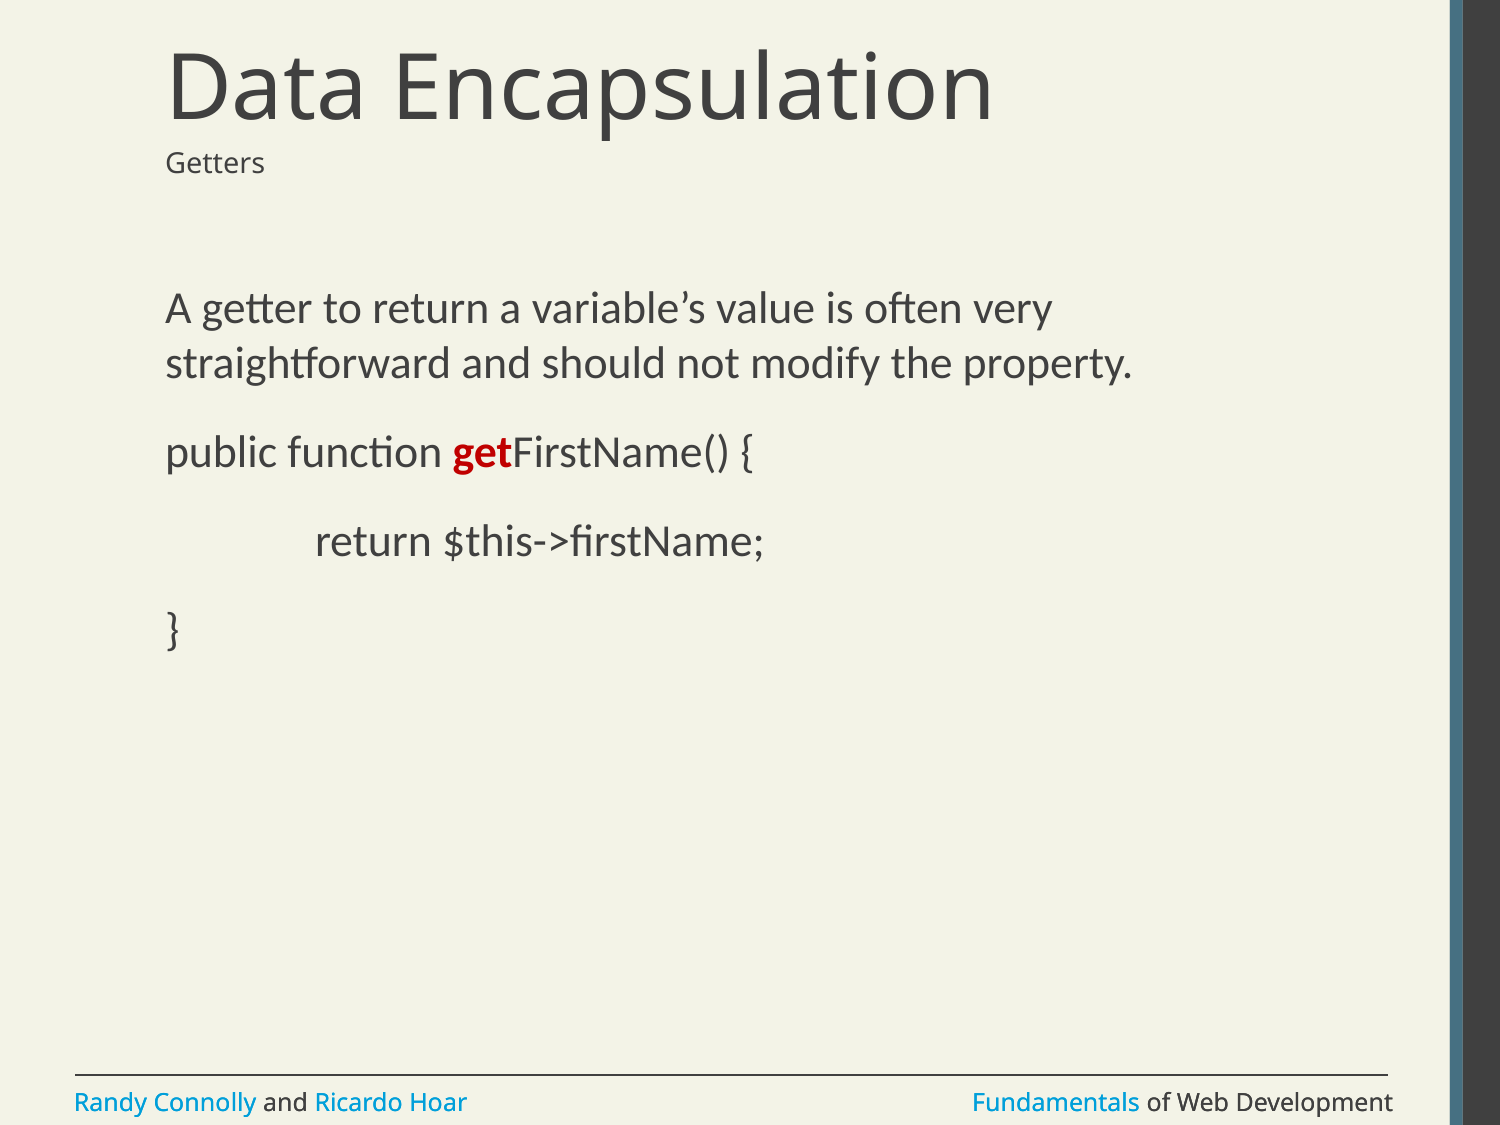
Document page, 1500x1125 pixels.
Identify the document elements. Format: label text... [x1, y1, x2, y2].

title Data Encapsulation [150, 20, 1425, 188]
list Getters [150, 137, 1200, 188]
list A getter to return a variable’s value is often very straightforward and should not modify the property. public function getFirstName() { return $this->firstName; } [150, 270, 1200, 1013]
